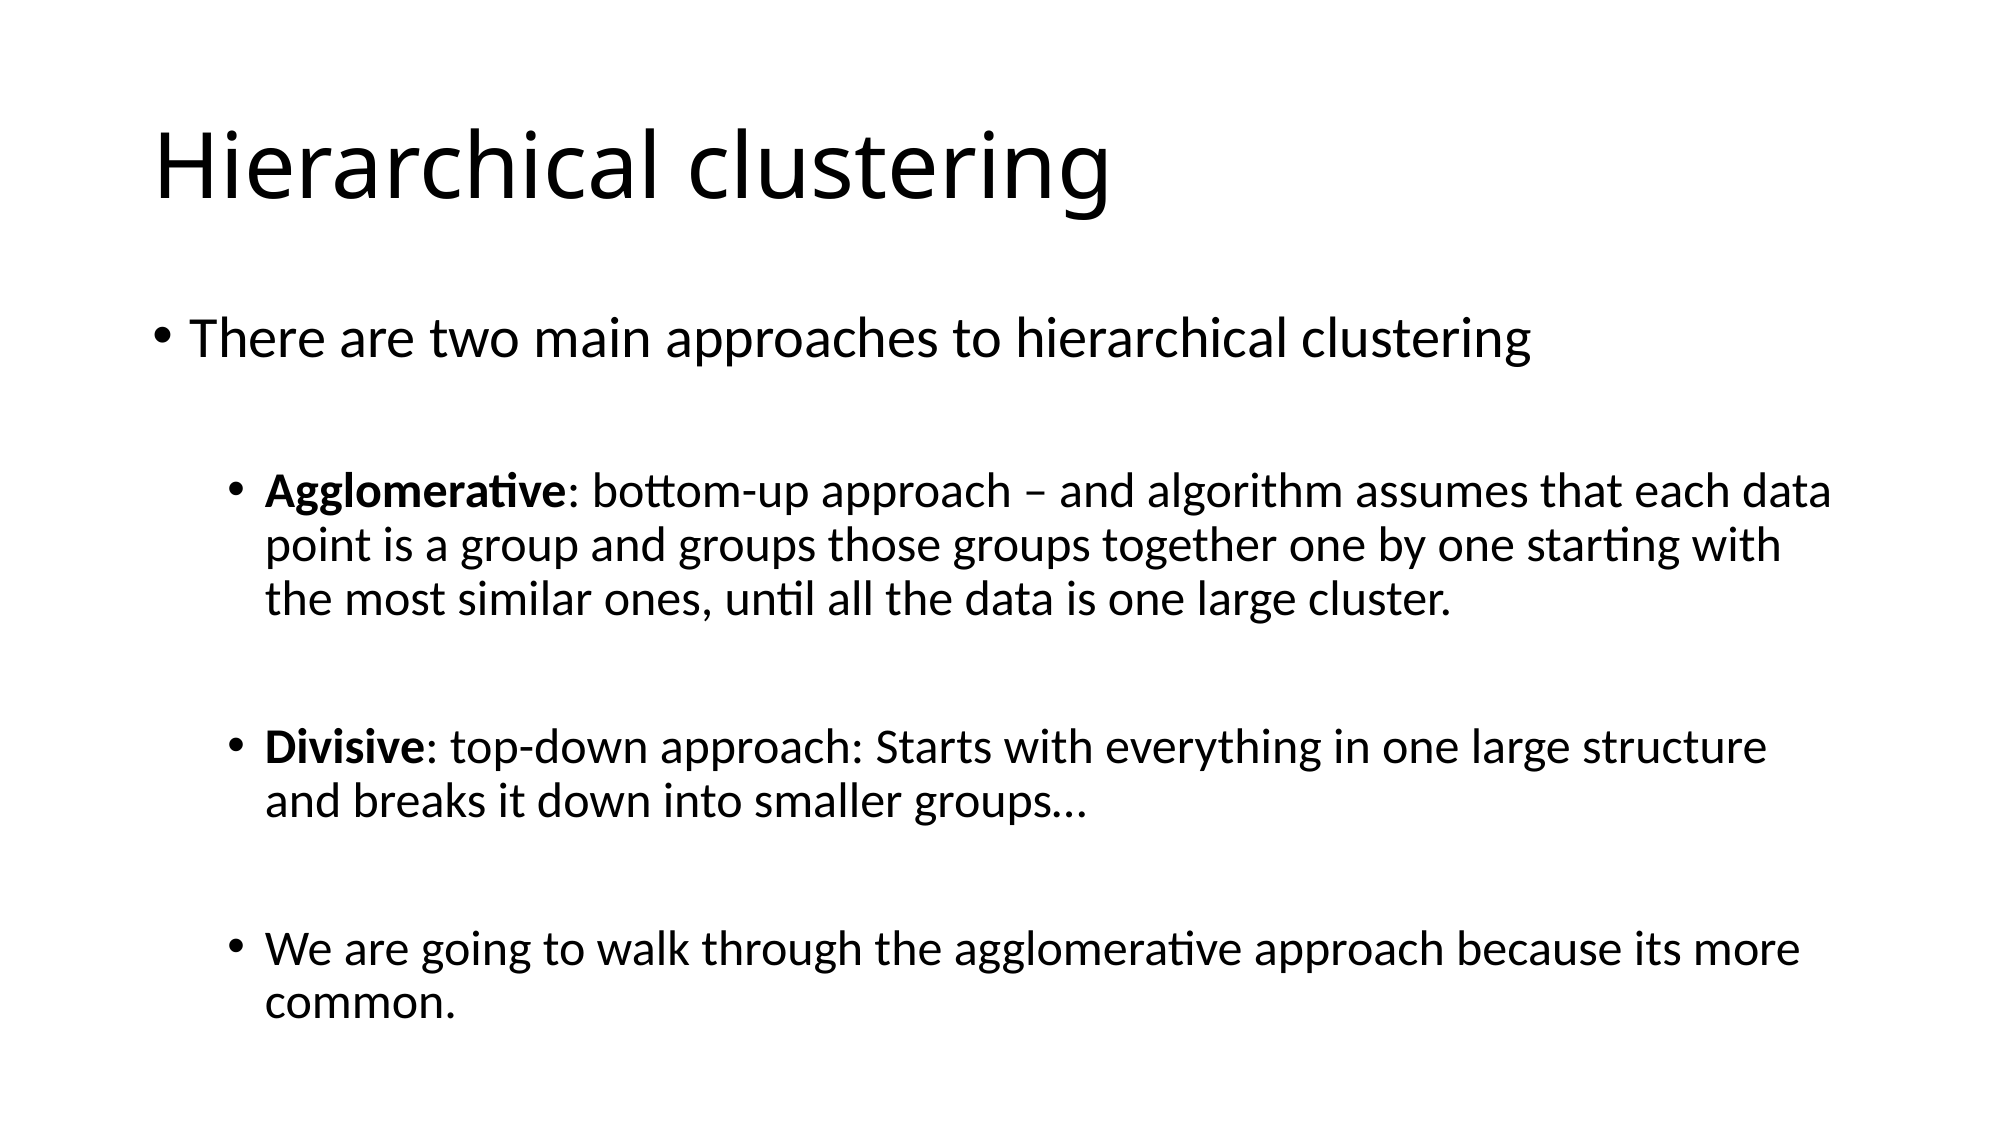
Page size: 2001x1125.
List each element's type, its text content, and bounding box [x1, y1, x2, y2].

list There are two main approaches to hierarchical clustering Agglomerative: bottom-up approach – and algorithm assumes that each data point is a group and groups those groups together one by one starting with the most similar ones, until all the data is one large cluster. Divisive: top-down approach: Starts with everything in one large structure and breaks it down into smaller groups… We are going to walk through the agglomerative approach because its more common. [137, 299, 1863, 1014]
title Hierarchical clustering [137, 59, 1863, 278]
